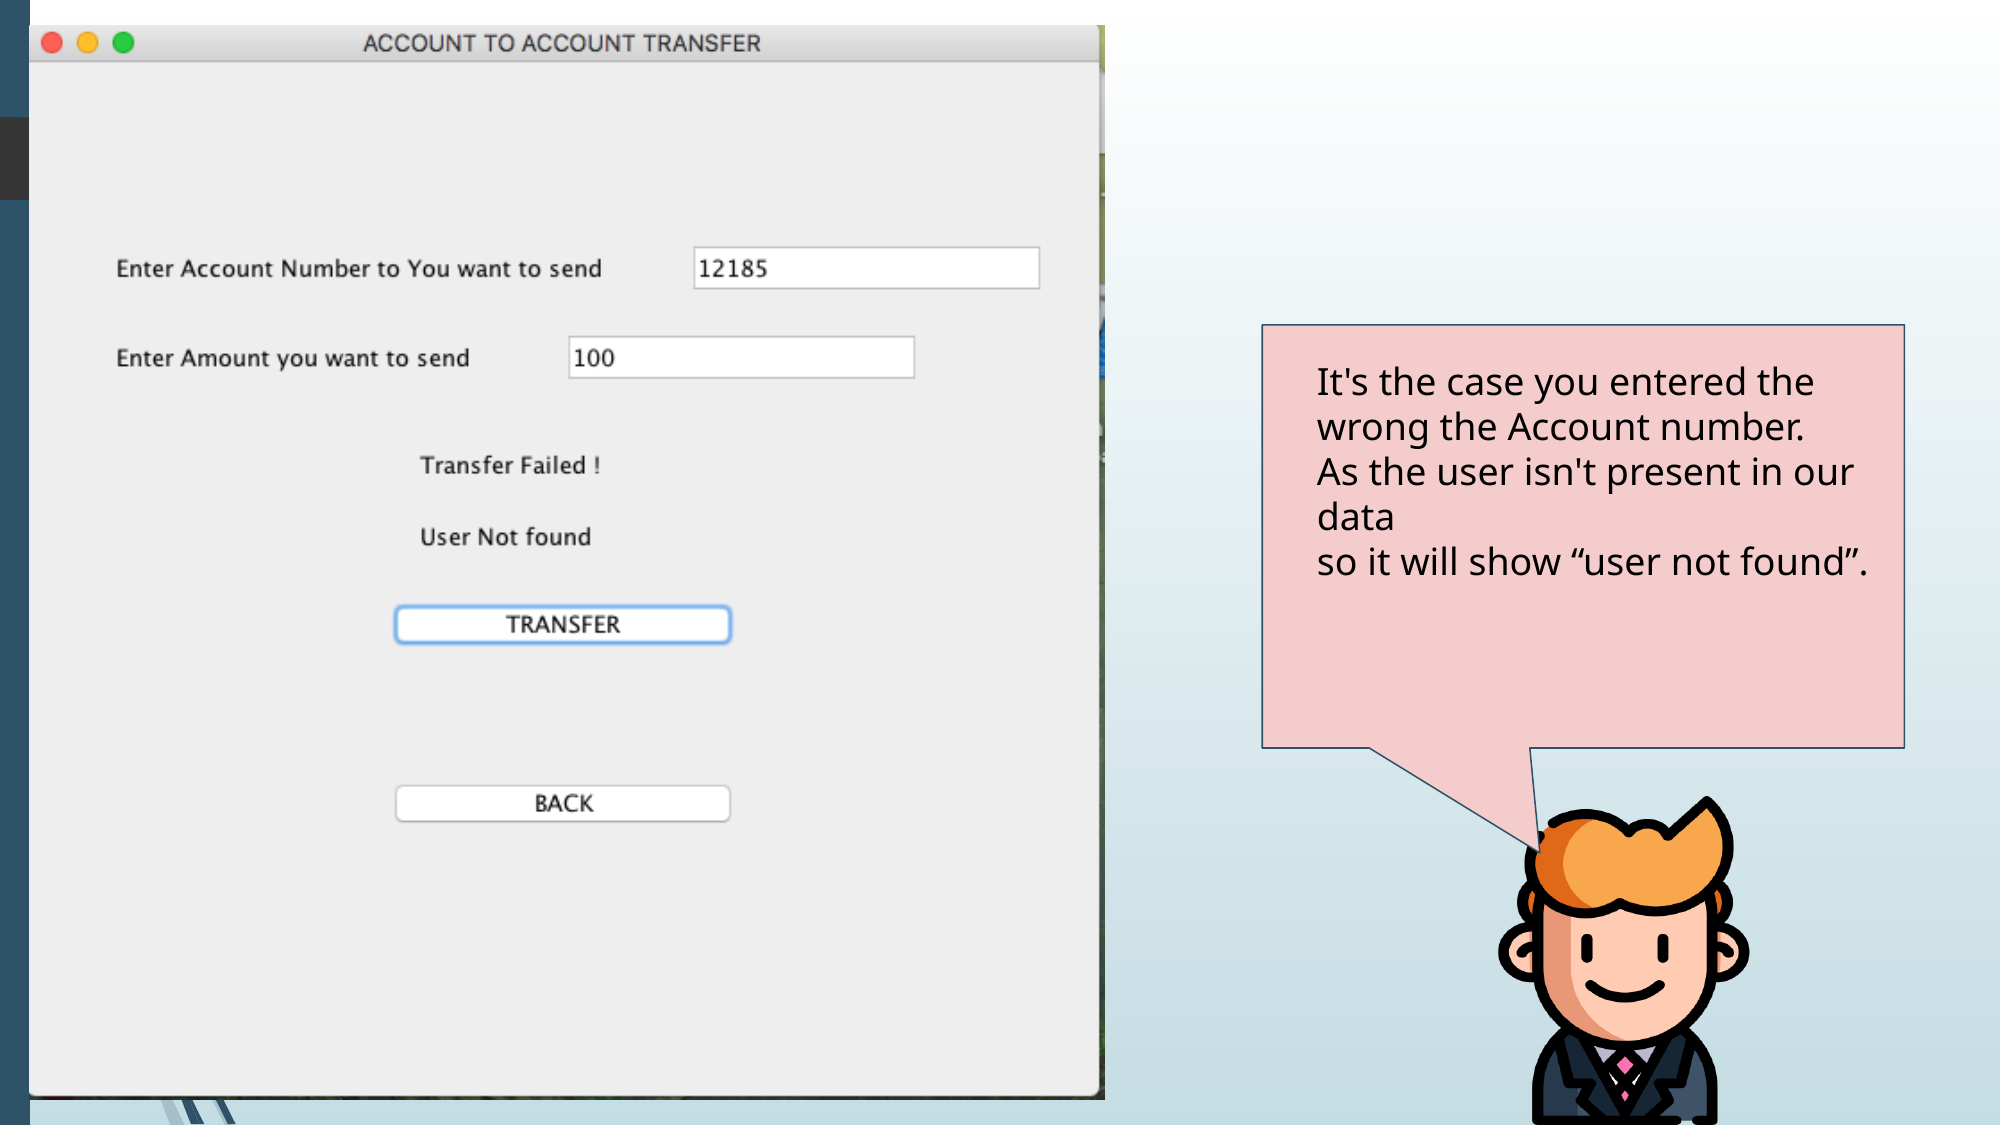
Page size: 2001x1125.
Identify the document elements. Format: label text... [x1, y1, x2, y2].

picture [28, 25, 1105, 1100]
text_box [1262, 324, 1905, 794]
picture [1439, 796, 1809, 1125]
text_box It's the case you entered the wrong the Account number. As the user isn't present in our data so it will show “user not found”. [1301, 343, 1890, 730]
